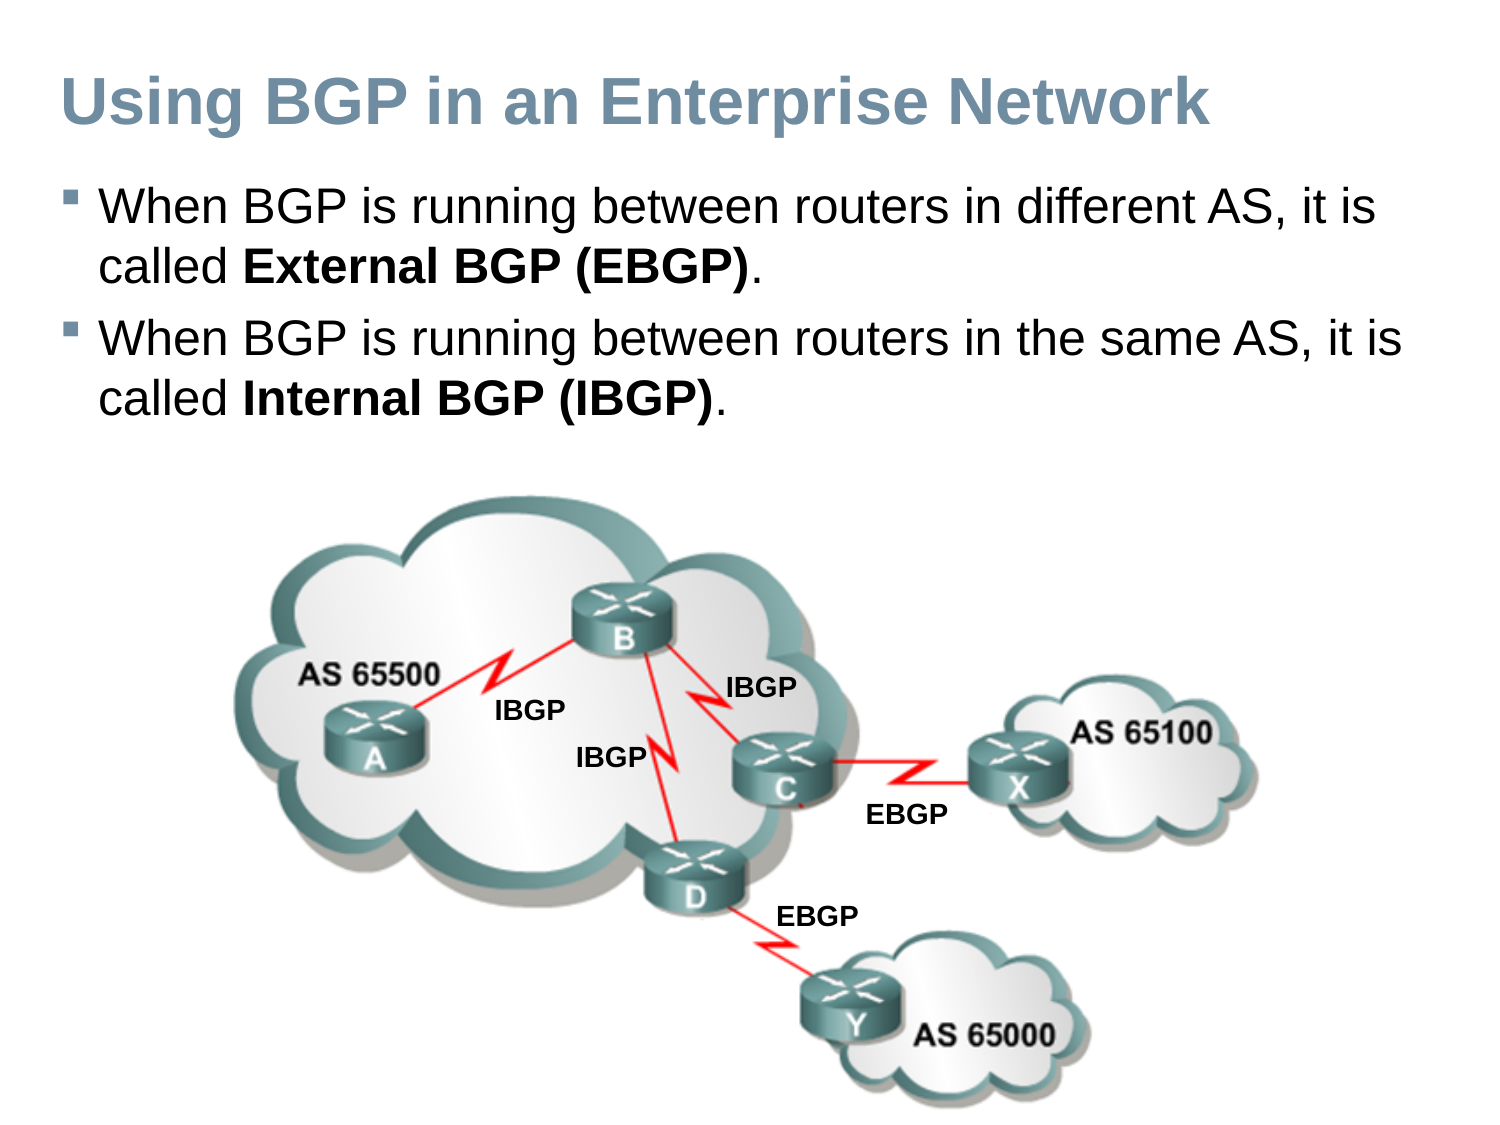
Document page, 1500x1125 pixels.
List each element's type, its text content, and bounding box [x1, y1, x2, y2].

picture [204, 493, 1267, 1125]
title Using BGP in an Enterprise Network [45, 59, 1444, 150]
list When BGP is running between routers in different AS, it is called External BGP (EBGP). When BGP is running between routers in the same AS, it is called Internal BGP (IBGP). [45, 166, 1444, 1061]
